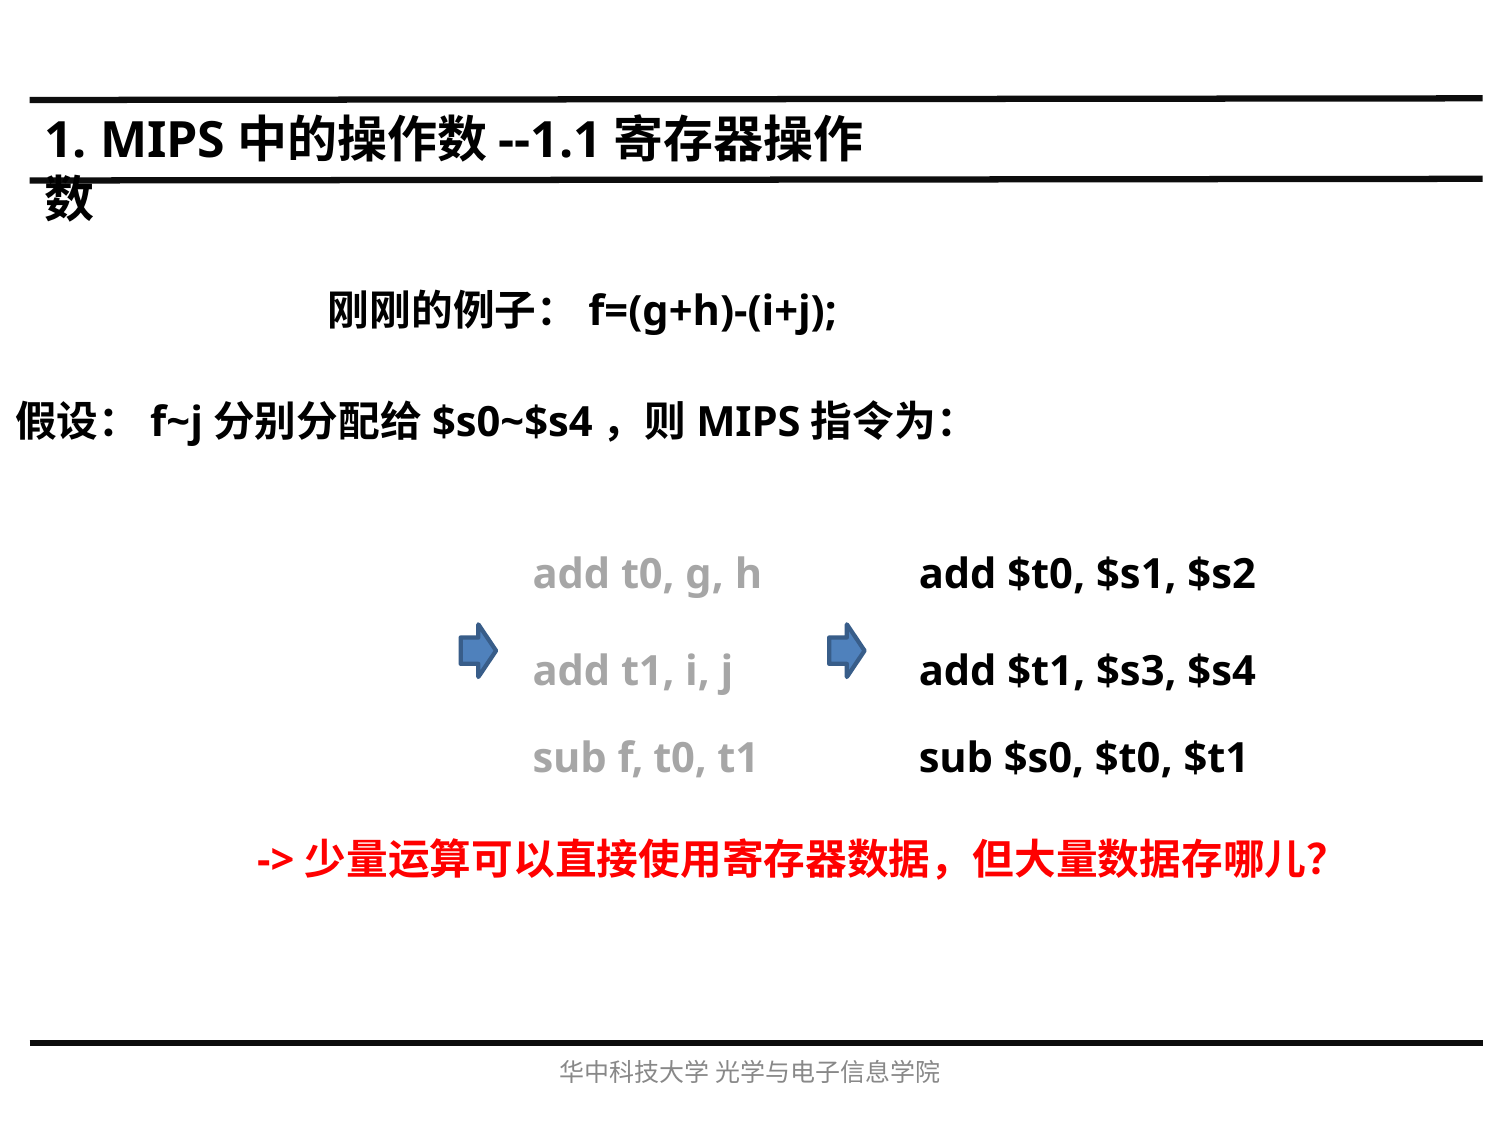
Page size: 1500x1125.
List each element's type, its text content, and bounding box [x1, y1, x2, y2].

text_box add t0, g, h add t1, i, j sub f, t0, t1 [530, 544, 773, 782]
text_box [829, 624, 865, 678]
text_box 刚刚的例子：f=(g+h)-(i+j); 假设：f~j分别分配给$s0~$s4，则MIPS指令为： [12, 281, 949, 445]
text_box [460, 624, 497, 678]
footer 华中科技大学光学与电子信息学院 [557, 1058, 943, 1125]
text_box ->少量运算可以直接使用寄存器数据，但大量数据存哪儿？ [254, 830, 1352, 883]
title 1. MIPS中的操作数--1.1寄存器操作数 [42, 105, 907, 281]
text_box add $t0, $s1, $s2 add $t1, $s3, $s4 sub $s0, $t0, $t1 [916, 544, 1275, 782]
